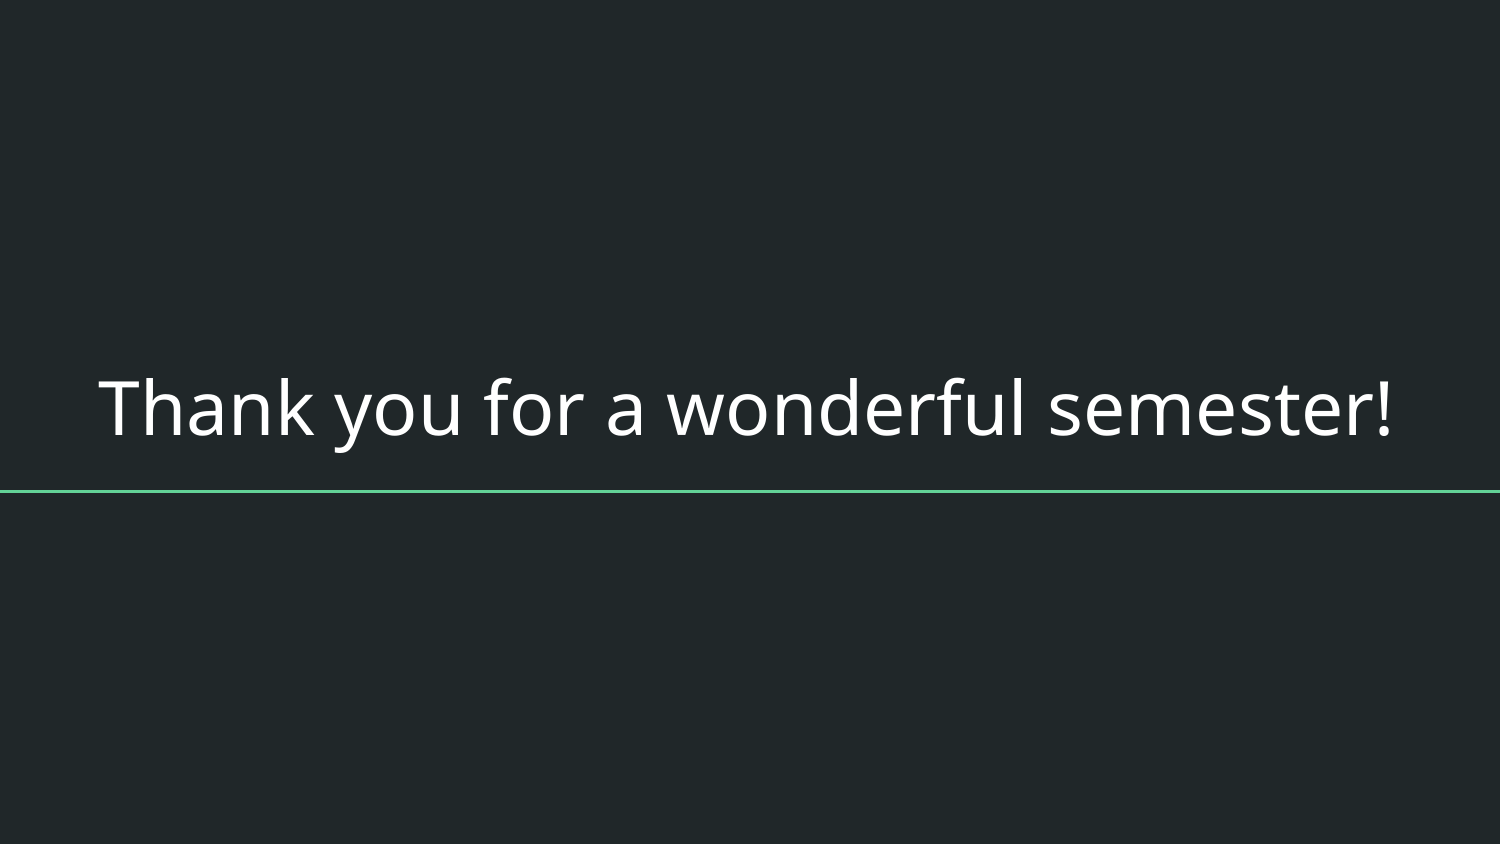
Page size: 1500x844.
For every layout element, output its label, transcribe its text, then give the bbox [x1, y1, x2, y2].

title Thank you for a wonderful semester! [83, 337, 1417, 466]
